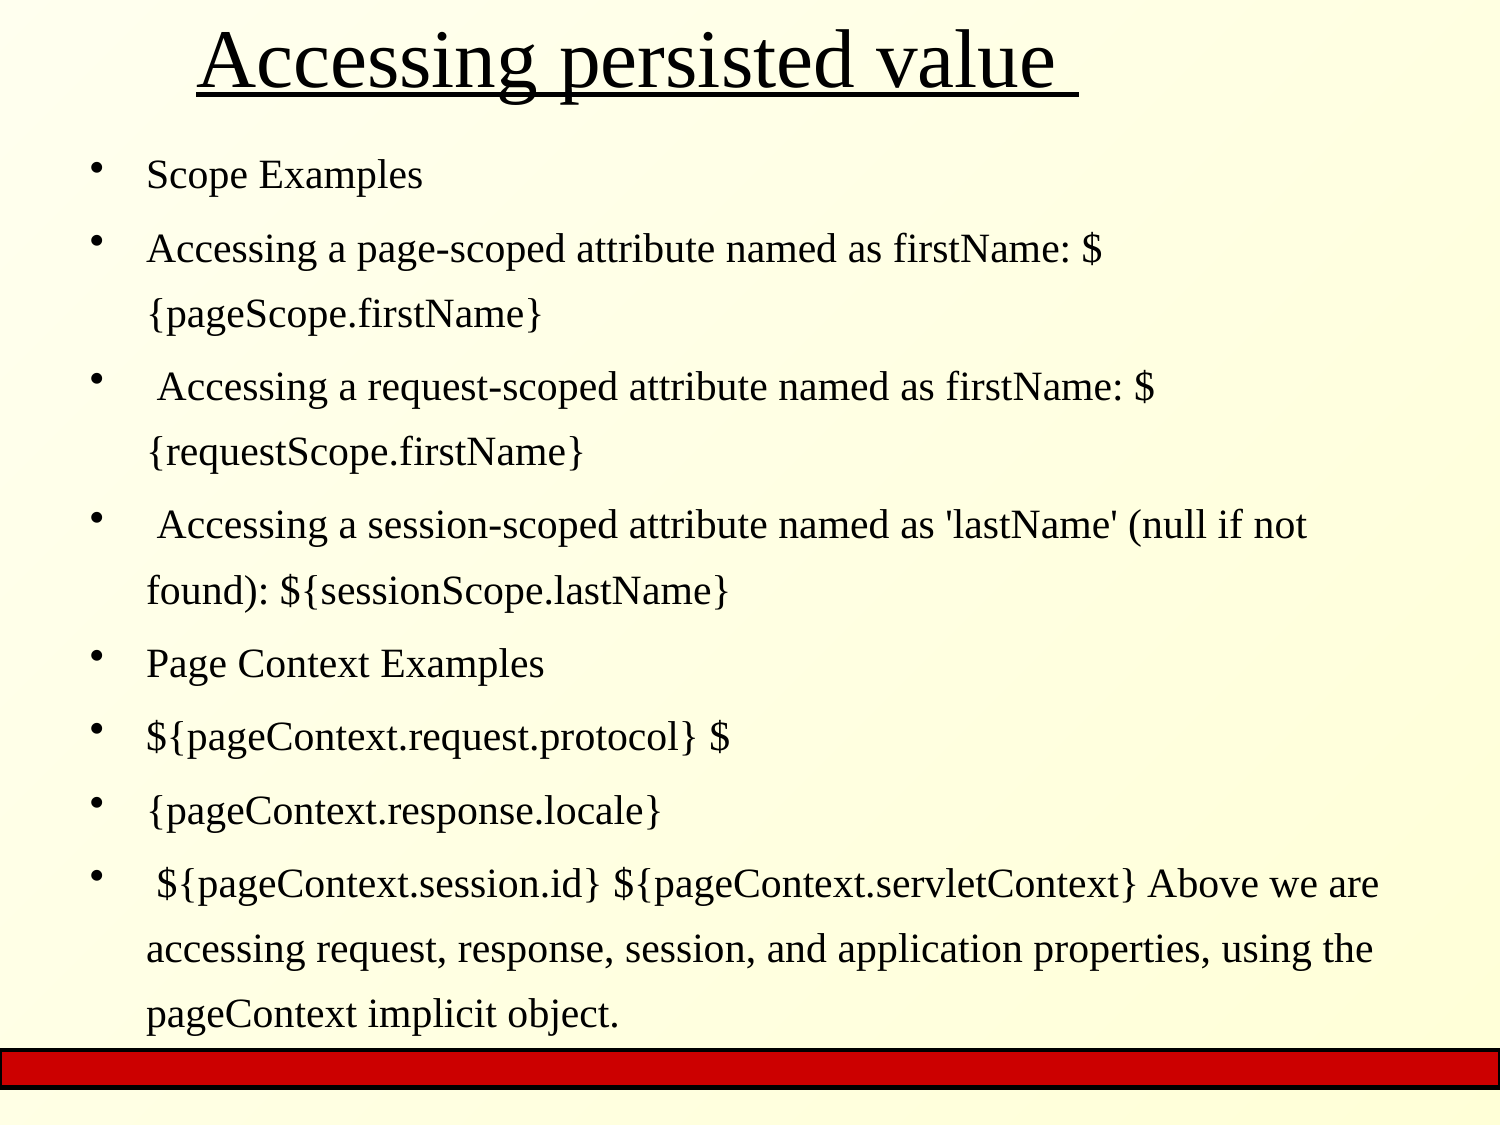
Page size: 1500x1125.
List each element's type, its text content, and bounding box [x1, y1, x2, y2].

list Scope Examples Accessing a page-scoped attribute named as firstName: ${pageScope.firstName} Accessing a request-scoped attribute named as firstName: ${requestScope.firstName} Accessing a session-scoped attribute named as 'lastName' (null if not found): ${sessionScope.lastName} Page Context Examples ${pageContext.request.protocol} $ {pageContext.response.locale} ${pageContext.session.id} ${pageContext.servletContext} Above we are accessing request, response, session, and application properties, using the pageContext implicit object. [75, 125, 1425, 868]
title Accessing persisted value [0, 0, 1275, 125]
